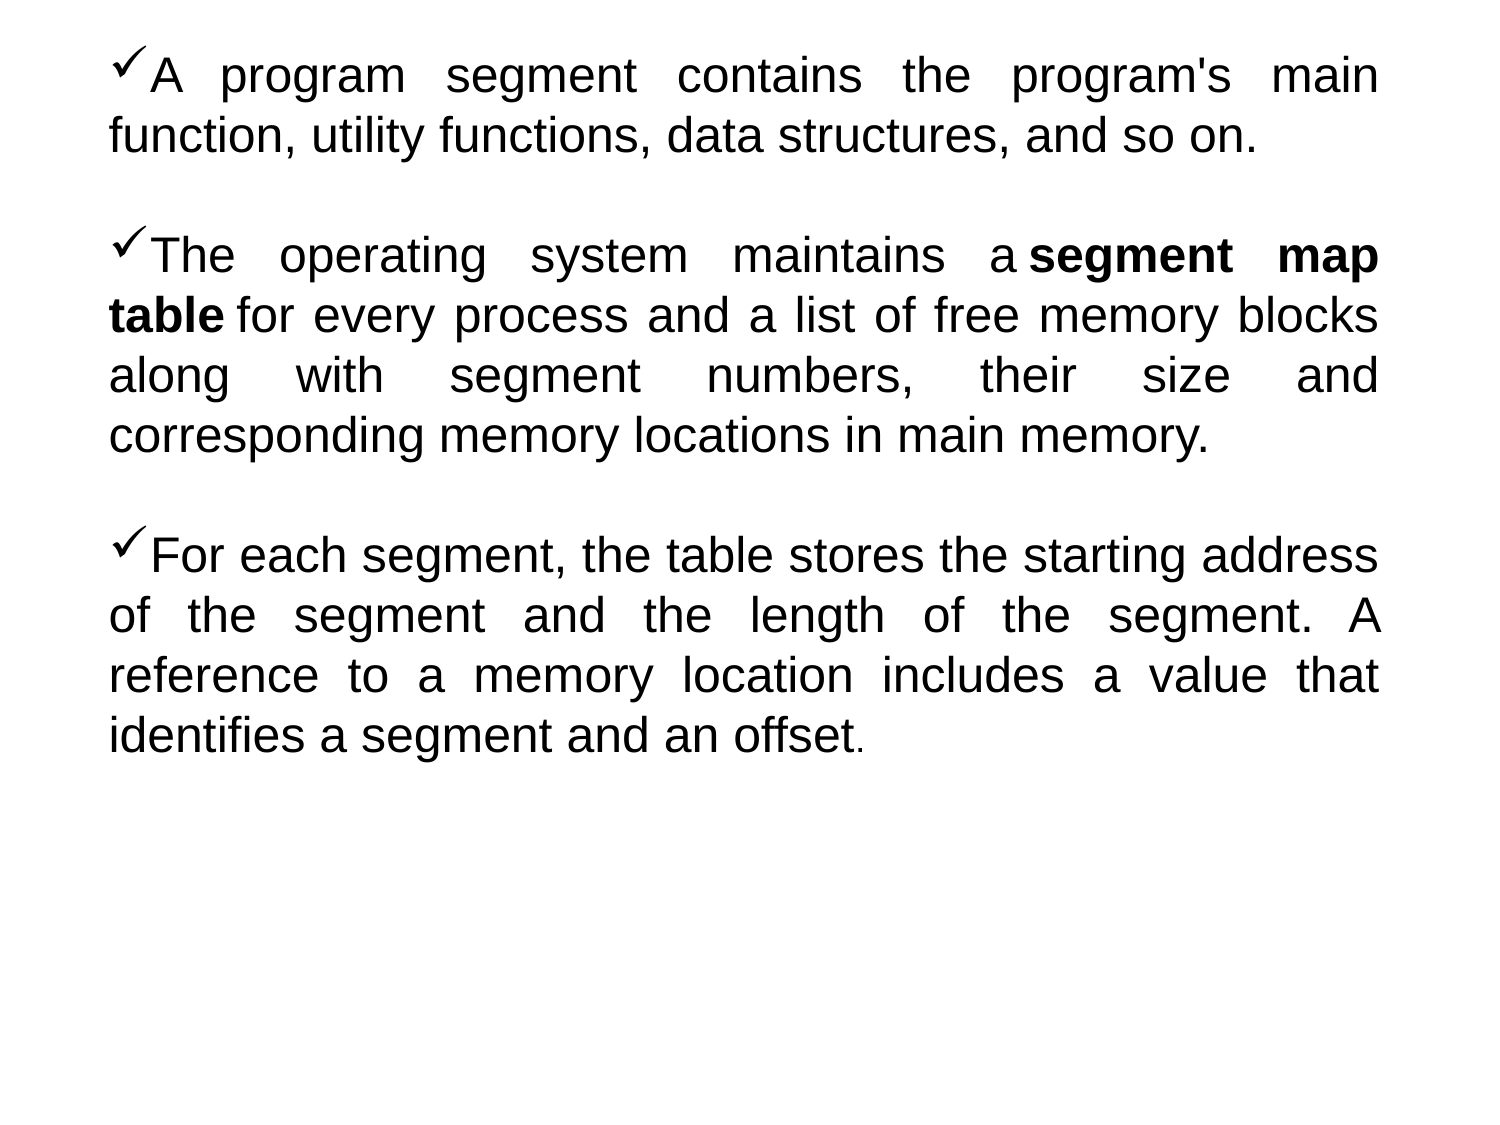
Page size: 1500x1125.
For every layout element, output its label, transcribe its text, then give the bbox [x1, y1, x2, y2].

text_box A program segment contains the program's main function, utility functions, data structures, and so on. The operating system maintains a segment map table for every process and a list of free memory blocks along with segment numbers, their size and corresponding memory locations in main memory. For each segment, the table stores the starting address of the segment and the length of the segment. A reference to a memory location includes a value that identifies a segment and an offset. [93, 35, 1395, 770]
